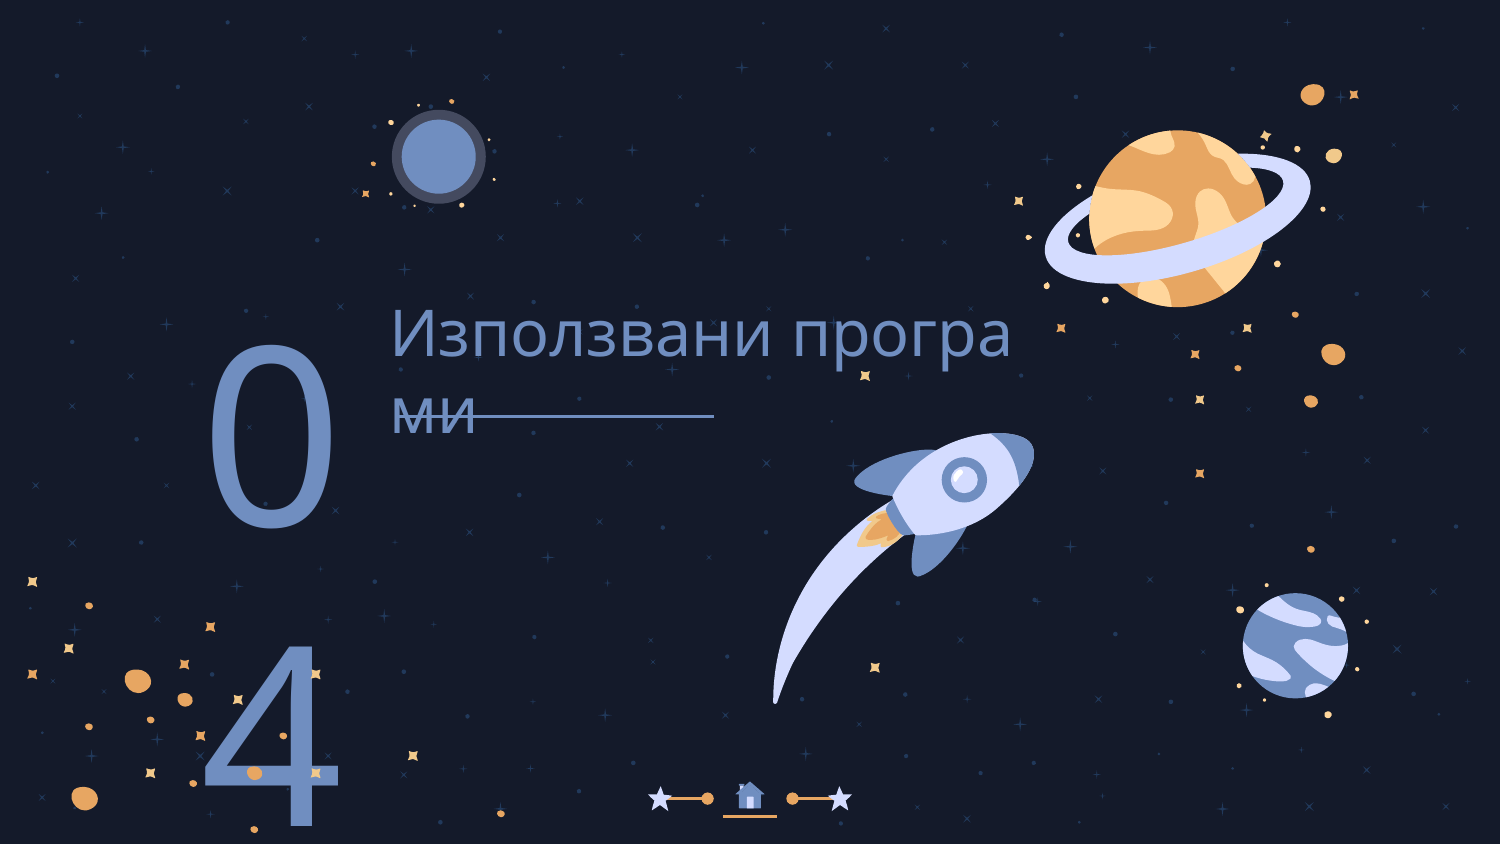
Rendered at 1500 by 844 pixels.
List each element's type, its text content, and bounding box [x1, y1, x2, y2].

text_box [1013, 83, 1359, 479]
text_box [792, 785, 853, 812]
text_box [772, 432, 1040, 705]
title Използвани програми​ [374, 364, 1008, 452]
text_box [722, 781, 778, 817]
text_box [1235, 545, 1370, 719]
text_box [792, 780, 861, 817]
title 04 [116, 261, 359, 532]
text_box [361, 98, 496, 208]
text_box [639, 780, 708, 817]
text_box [27, 576, 507, 834]
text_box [647, 785, 708, 812]
text_box [860, 371, 870, 381]
